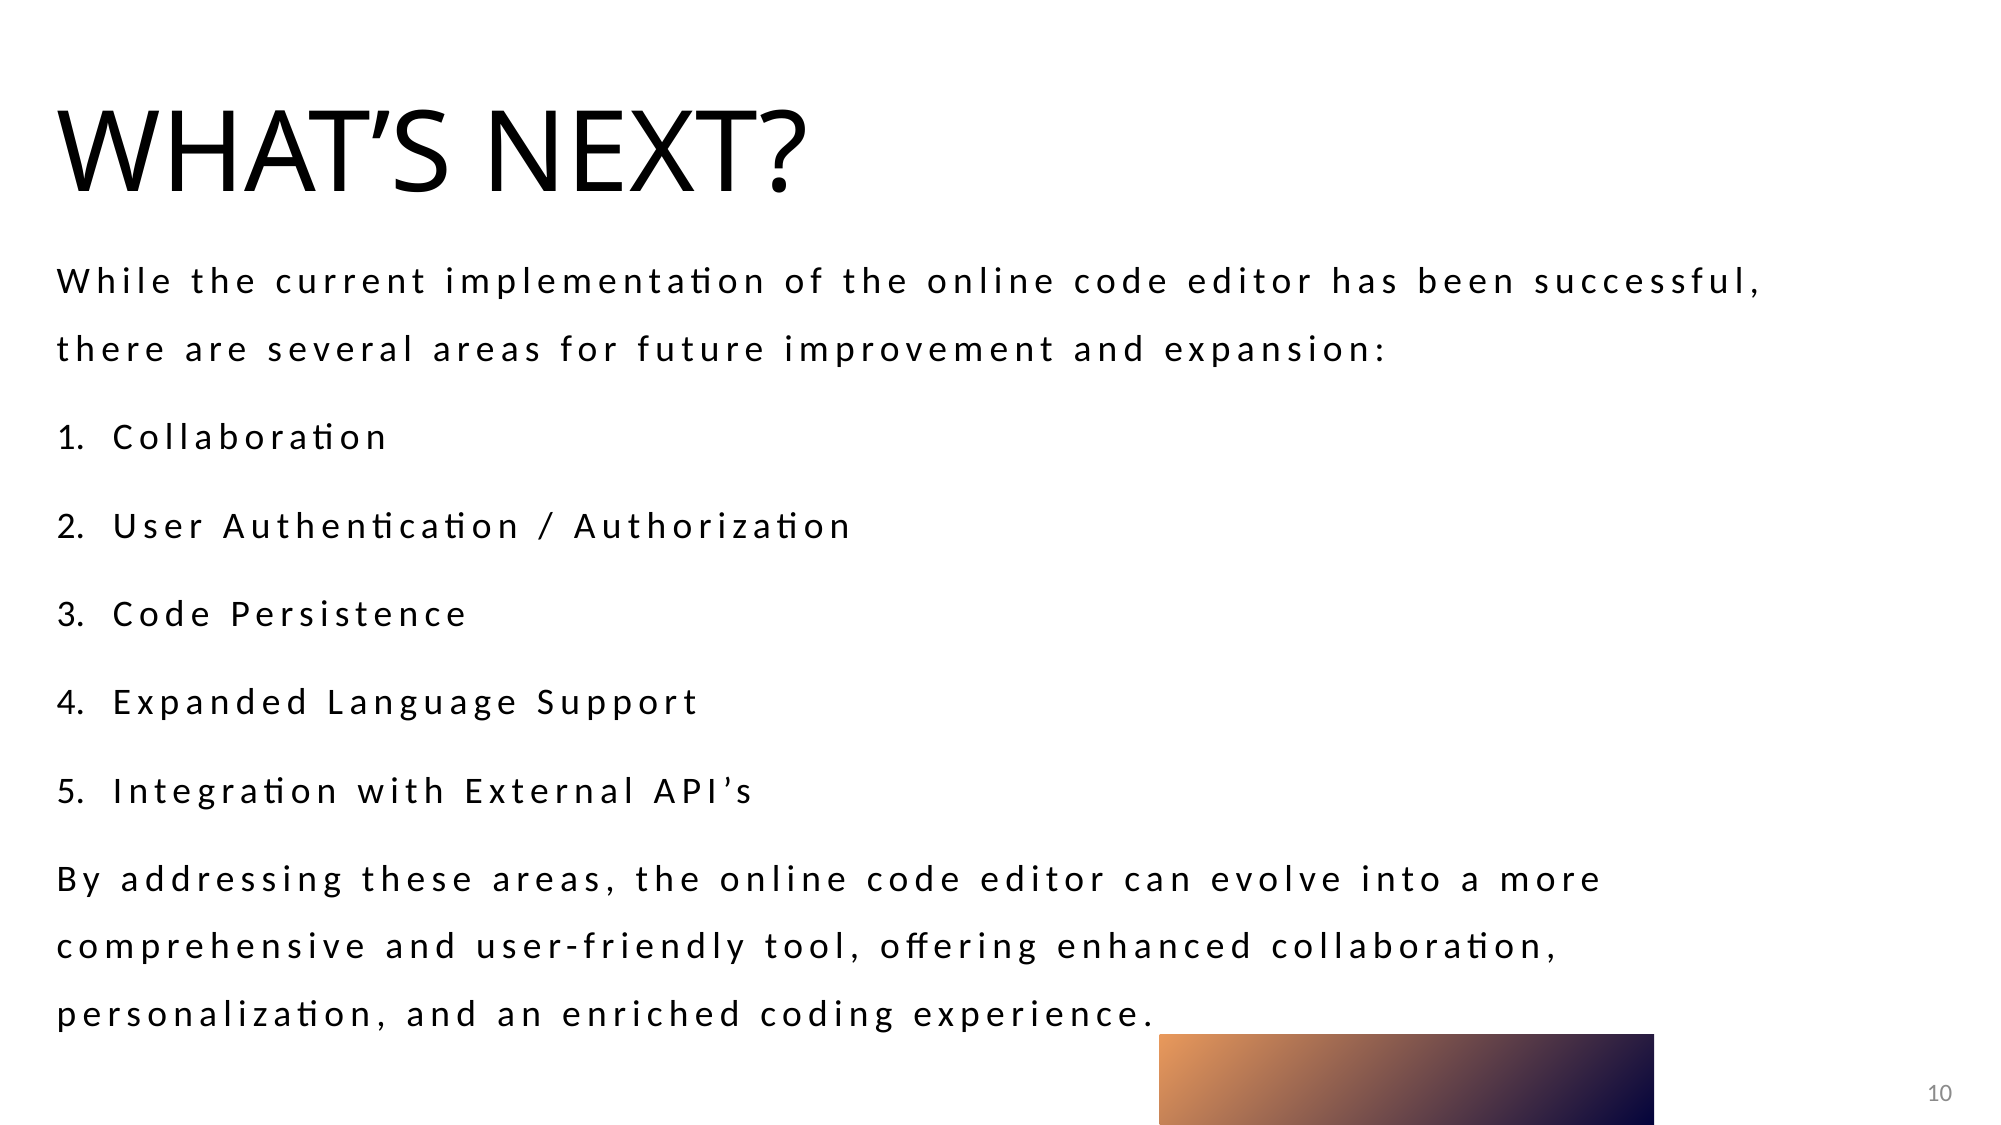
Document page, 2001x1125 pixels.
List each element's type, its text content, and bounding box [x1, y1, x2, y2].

slide_number 10 [1894, 1061, 1968, 1121]
list While the current implementation of the online code editor has been successful, there are several areas for future improvement and expansion: Collaboration User Authentication / Authorization Code Persistence Expanded Language Support Integration with External API’s By addressing these areas, the online code editor can evolve into a more comprehensive and user-friendly tool, offering enhanced collaboration, personalization, and an enriched coding experience. [41, 226, 1835, 1004]
title What’s Next? [41, 4, 1955, 135]
